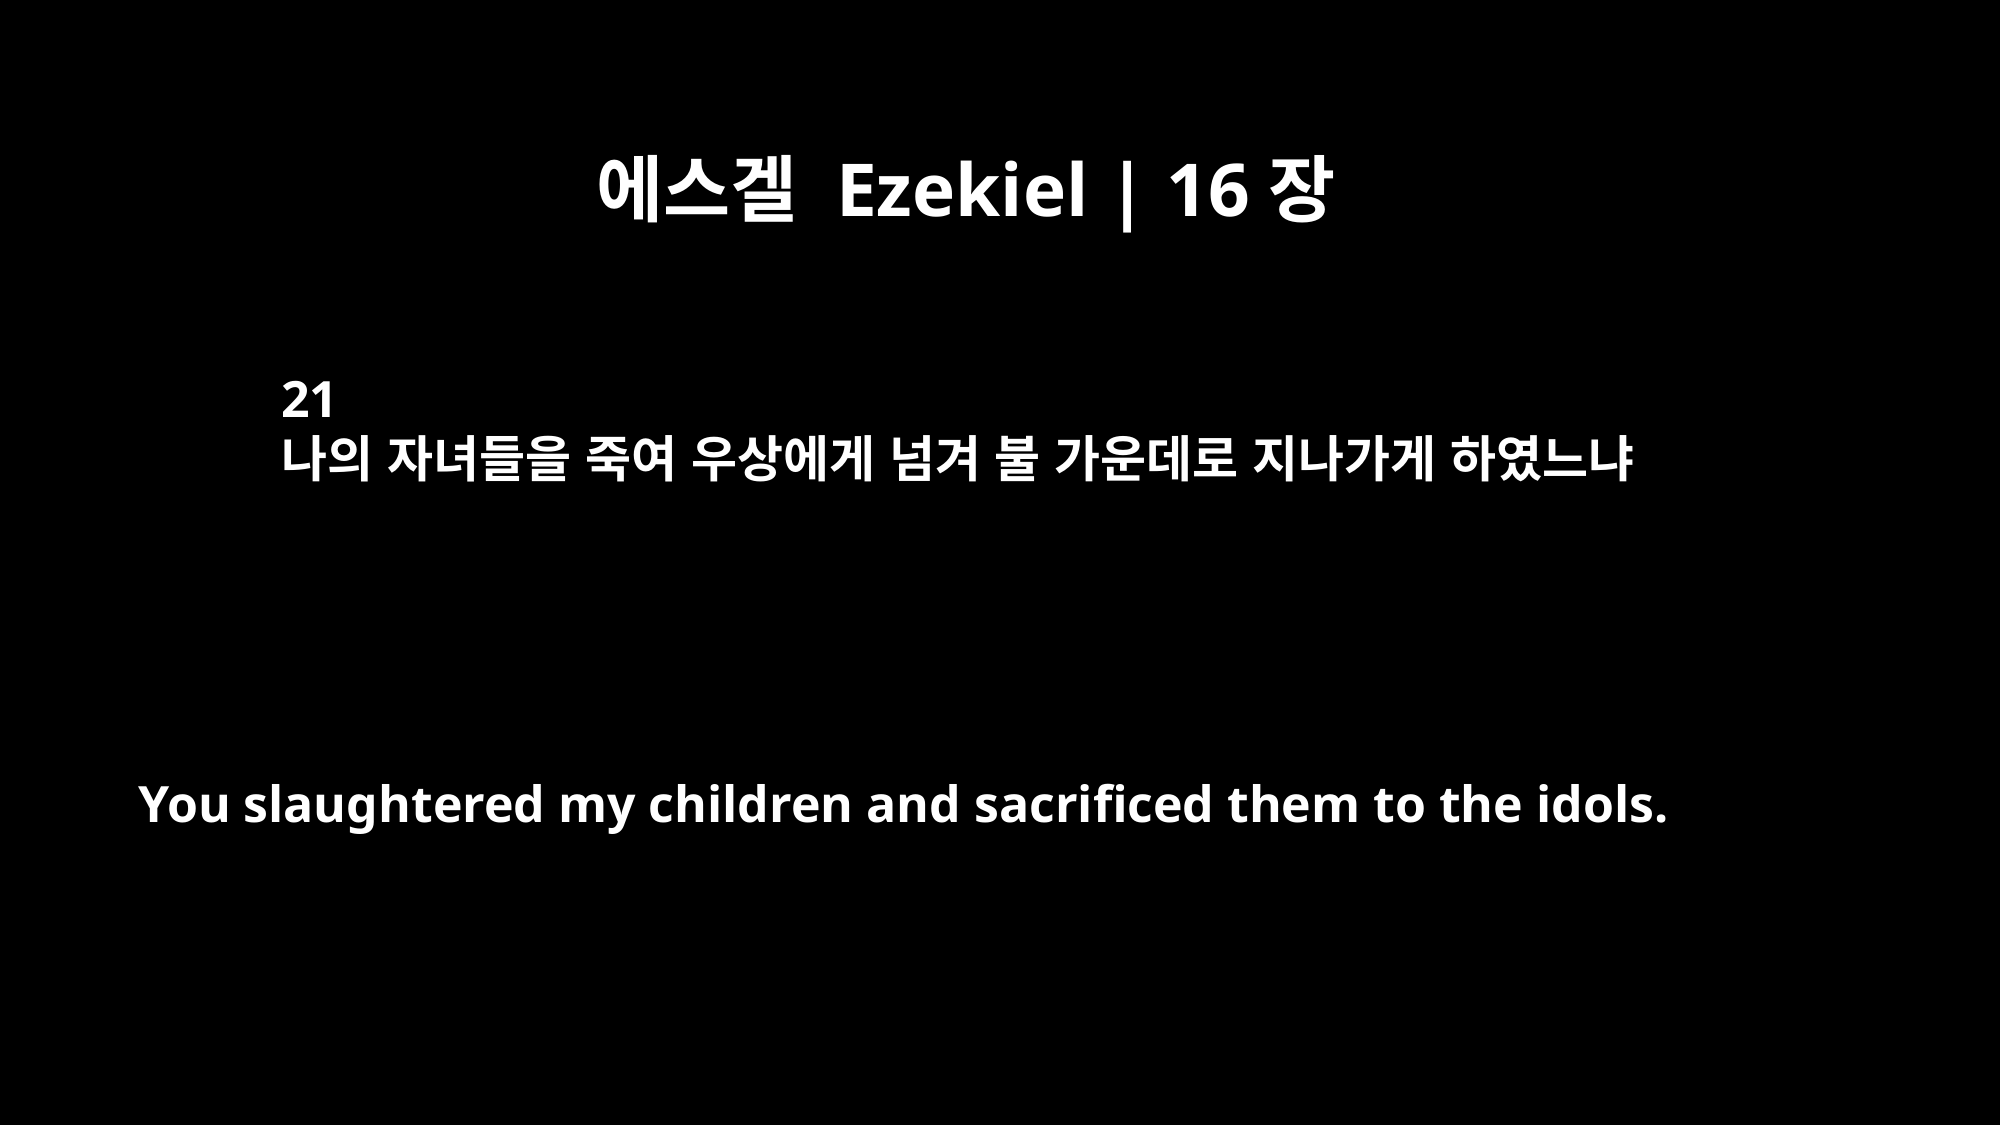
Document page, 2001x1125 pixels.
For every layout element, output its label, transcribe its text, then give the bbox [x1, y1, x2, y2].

text_box 에스겔 Ezekiel | 16장 [581, 136, 1351, 239]
text_box You slaughtered my children and sacrificed them to the idols. [123, 764, 1684, 840]
text_box 21 나의 자녀들을 죽여 우상에게 넘겨 불 가운데로 지나가게 하였느냐 [266, 359, 1651, 495]
